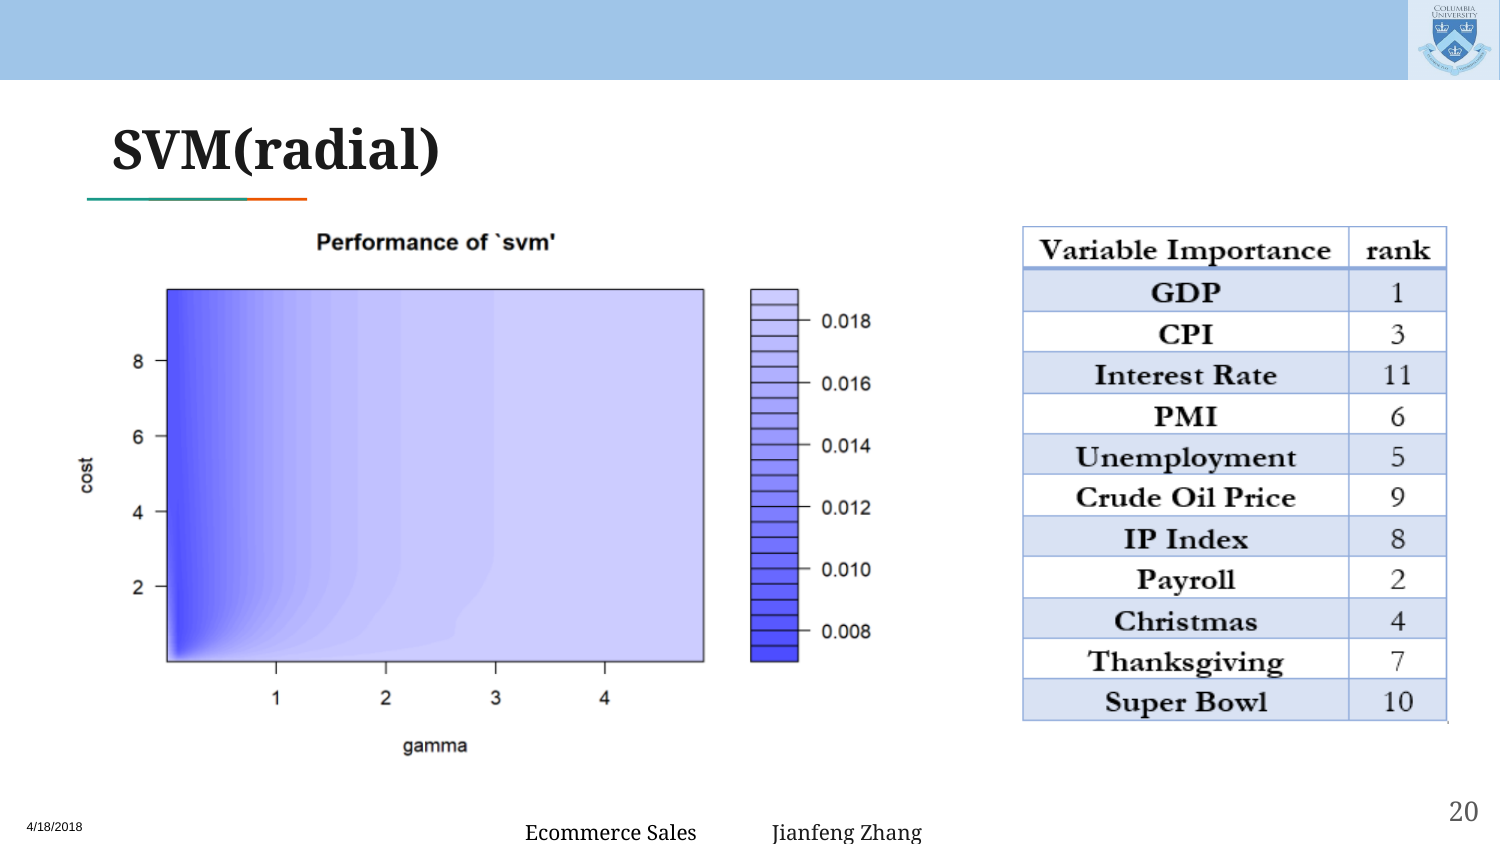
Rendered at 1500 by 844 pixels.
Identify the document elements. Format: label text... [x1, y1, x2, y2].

title Jianfeng Zhang [756, 804, 1061, 840]
picture [1021, 225, 1449, 724]
picture [74, 216, 894, 771]
title SVM(radial) [97, 99, 1359, 188]
slide_number ‹#› [1403, 779, 1494, 844]
